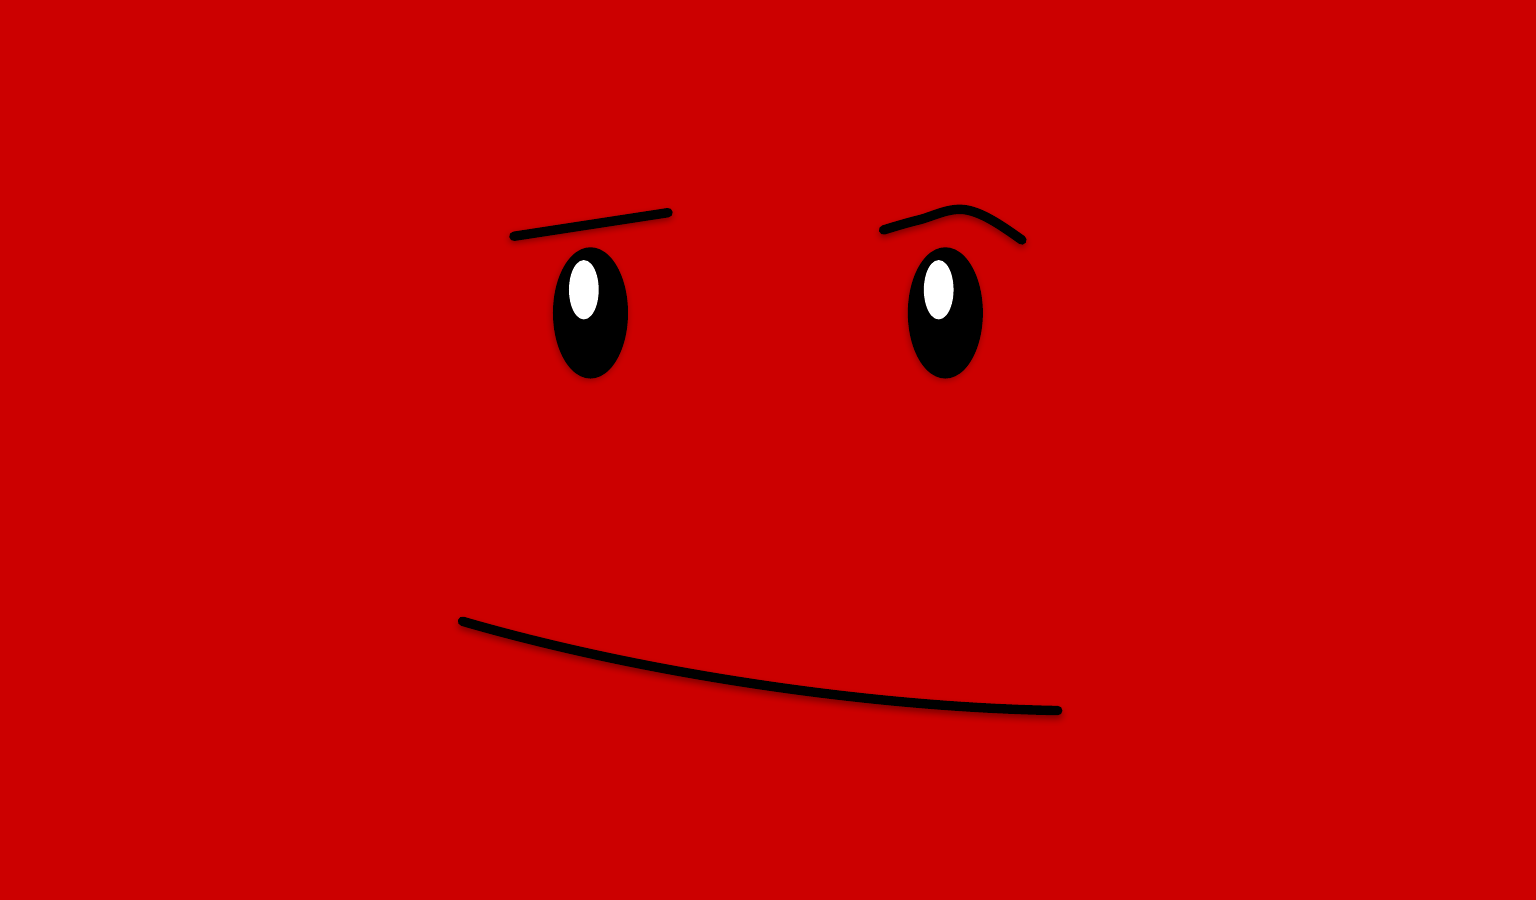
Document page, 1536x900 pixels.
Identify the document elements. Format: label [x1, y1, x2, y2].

text_box [513, 209, 1023, 241]
text_box [460, 549, 1060, 713]
text_box [552, 249, 984, 379]
